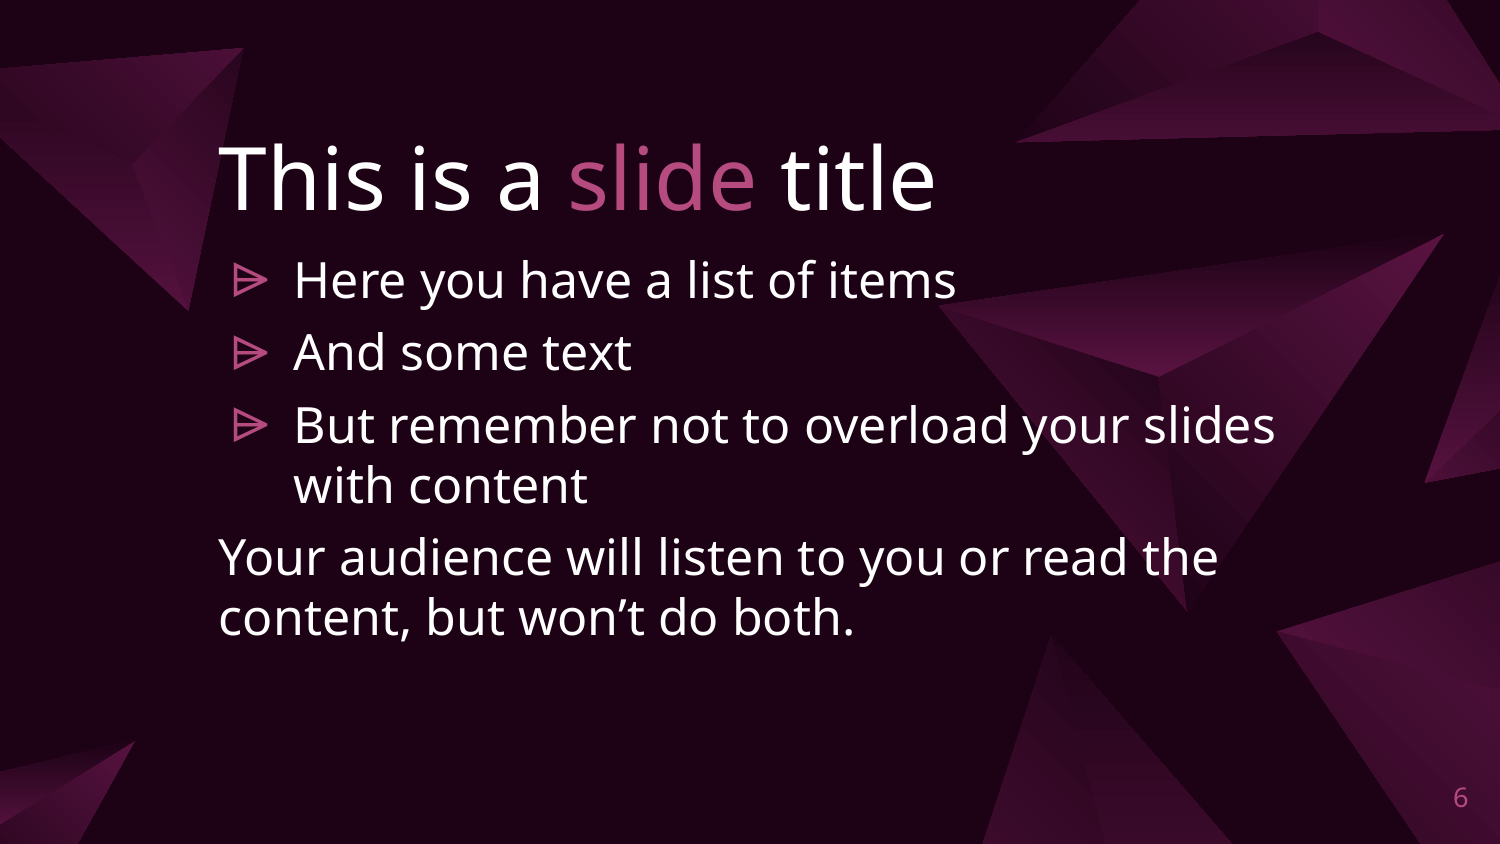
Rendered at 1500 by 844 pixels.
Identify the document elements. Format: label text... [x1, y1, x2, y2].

list Here you have a list of items And some text But remember not to overload your slides with content Your audience will listen to you or read the content, but won’t do both. [218, 248, 1282, 714]
title This is a slide title [218, 132, 1282, 230]
slide_number ‹#› [1402, 766, 1469, 832]
